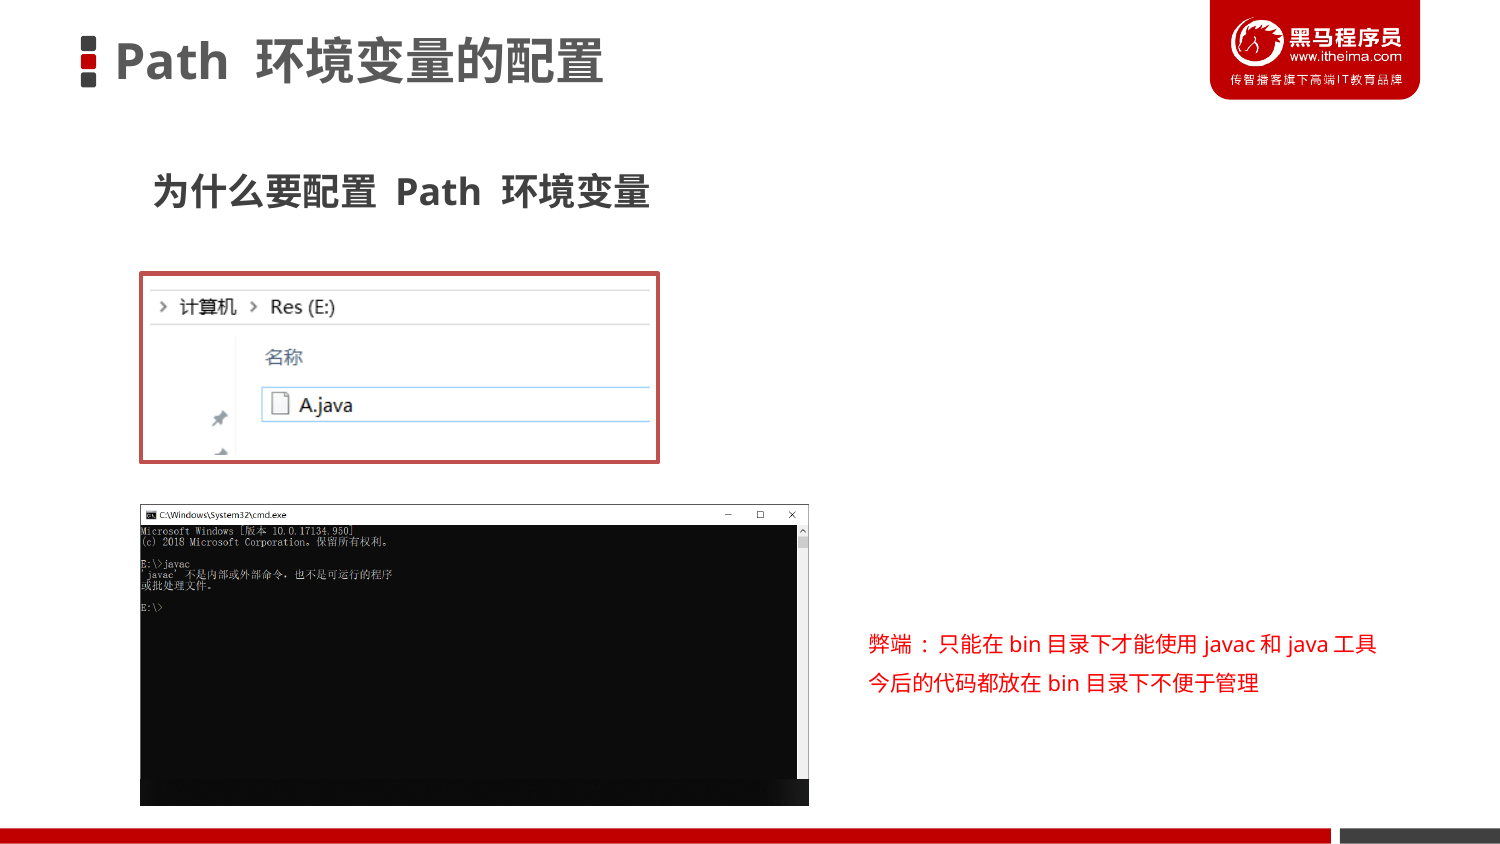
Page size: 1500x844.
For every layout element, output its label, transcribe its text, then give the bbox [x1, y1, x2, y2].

picture [1212, 8, 1421, 94]
text_box Path 环境变量的配置 [103, 0, 987, 130]
text_box 弊端 : 只能在bin目录下才能使用javac和java工具 今后的代码都放在bin目录下不便于管理 [853, 609, 1397, 704]
text_box [139, 271, 660, 464]
picture [150, 286, 650, 455]
picture [140, 504, 809, 806]
text_box 为什么要配置 Path 环境变量 [137, 138, 1223, 221]
